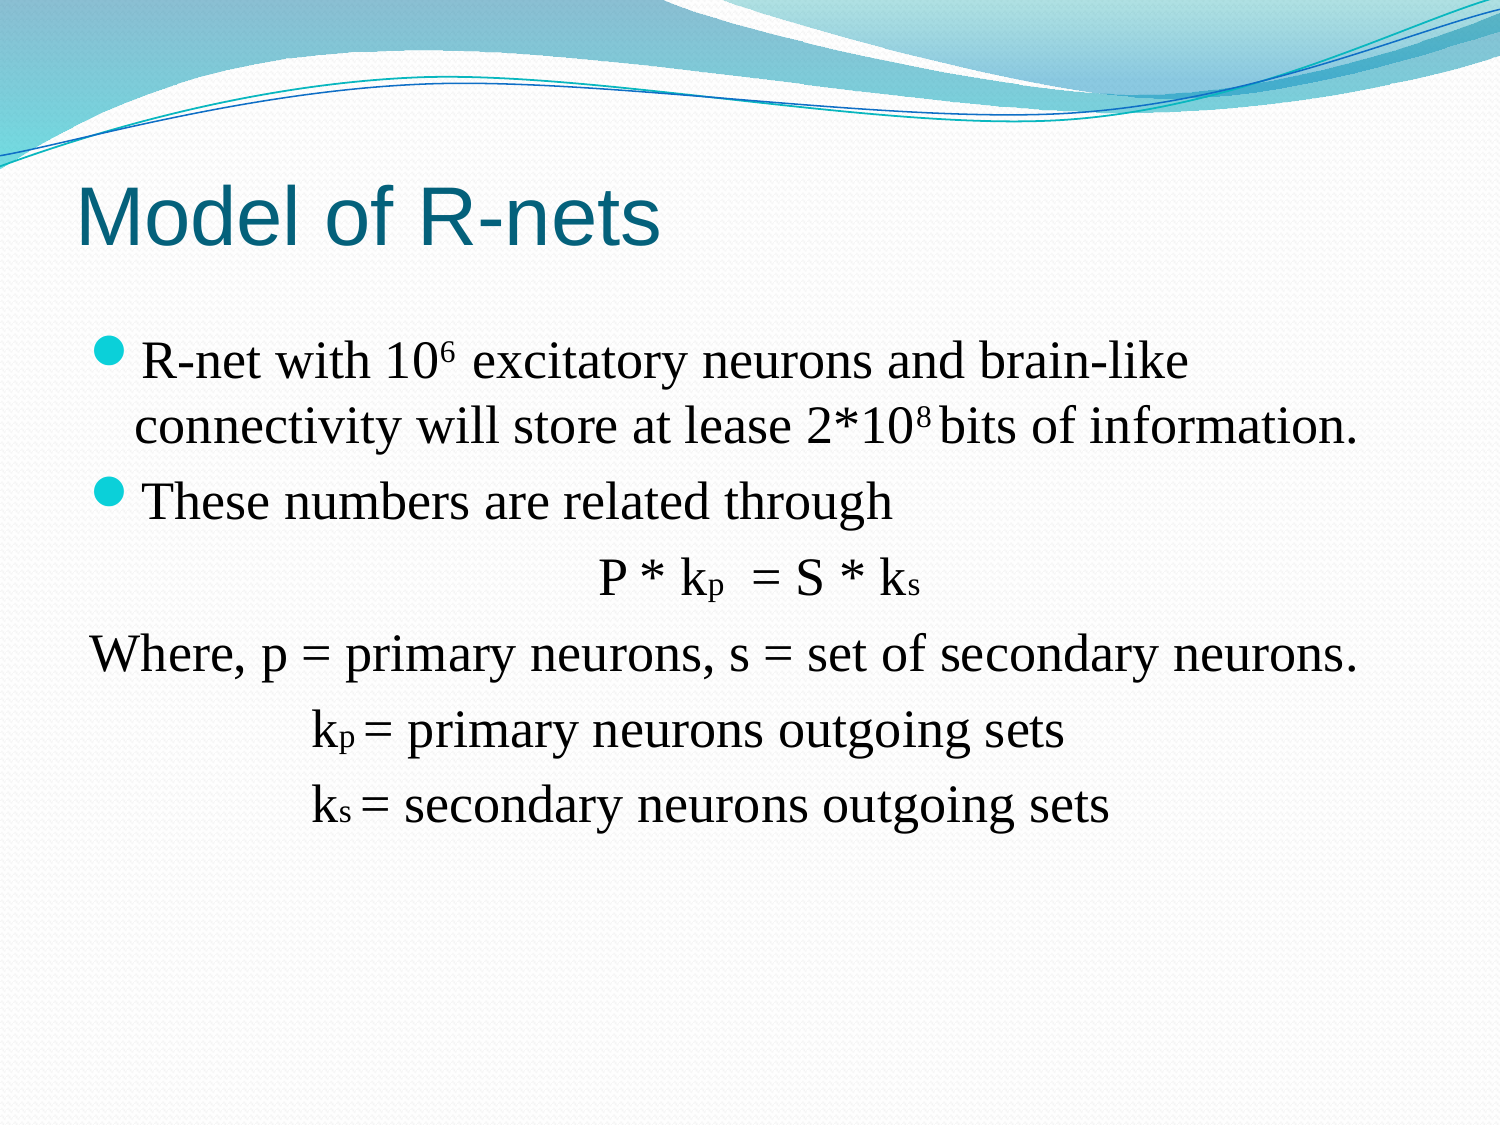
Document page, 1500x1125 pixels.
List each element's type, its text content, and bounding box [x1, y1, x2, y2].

title Model of R-nets [75, 115, 1425, 263]
list R-net with 106 excitatory neurons and brain-like connectivity will store at lease 2*108 bits of information. These numbers are related through P * kp = S * ks Where, p = primary neurons, s = set of secondary neurons. kp = primary neurons outgoing sets ks = secondary neurons outgoing sets [75, 317, 1425, 1038]
